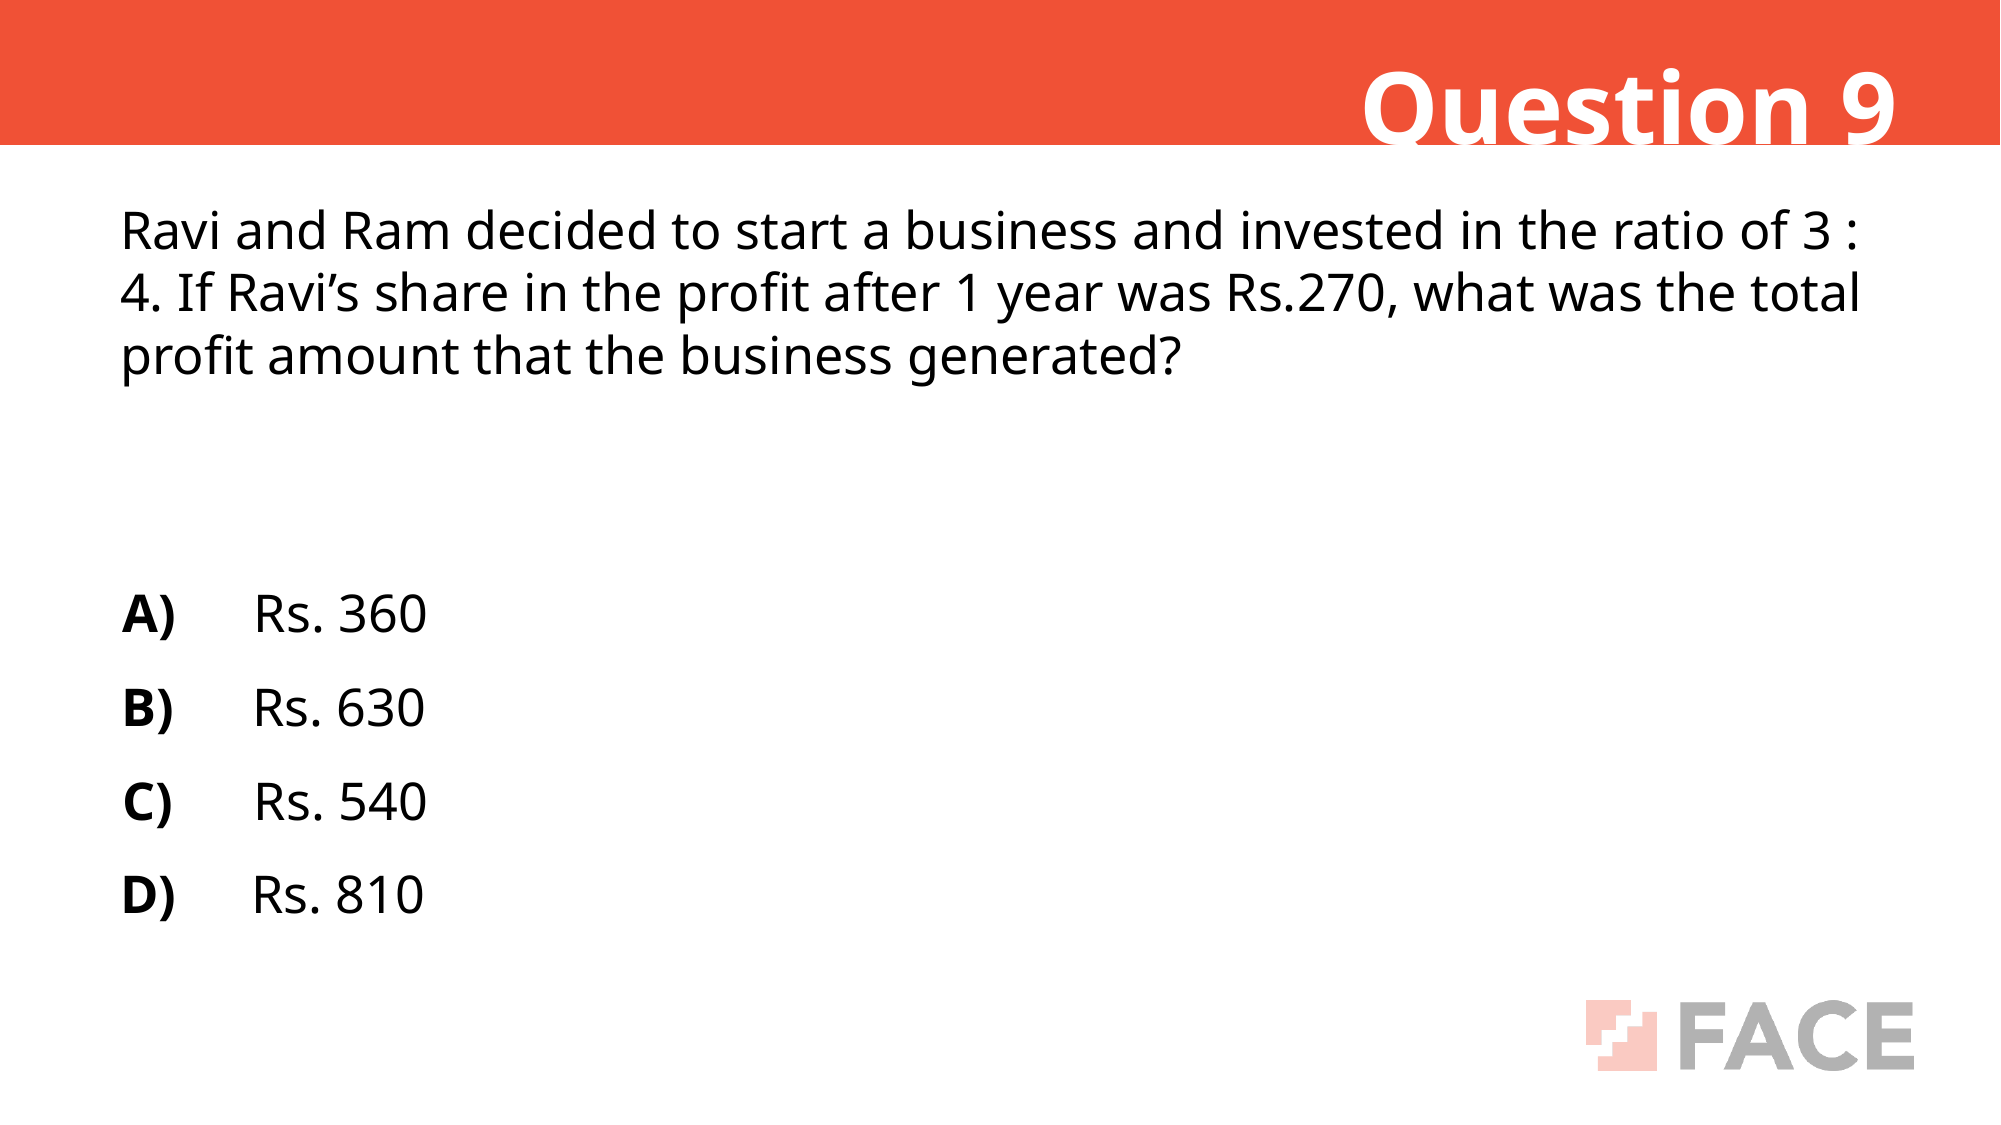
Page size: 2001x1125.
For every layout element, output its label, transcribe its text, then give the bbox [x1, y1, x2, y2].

text_box [0, 0, 2000, 147]
text_box Rs. 810 [236, 822, 1893, 932]
text_box Question 9 [638, 37, 1914, 173]
text_box Rs. 540 [238, 730, 1896, 839]
text_box D) [105, 822, 220, 932]
text_box A) [107, 541, 223, 651]
text_box C) [107, 730, 223, 839]
text_box B) [106, 635, 221, 745]
text_box Ravi and Ram decided to start a business and invested in the ratio of 3 : 4. If Ravi’s share in the profit after 1 year was Rs.270, what was the total profit amount that the business generated? [105, 189, 1895, 392]
text_box Rs. 360 [238, 541, 1896, 651]
picture [1586, 1000, 1914, 1072]
text_box Rs. 630 [237, 635, 1894, 745]
